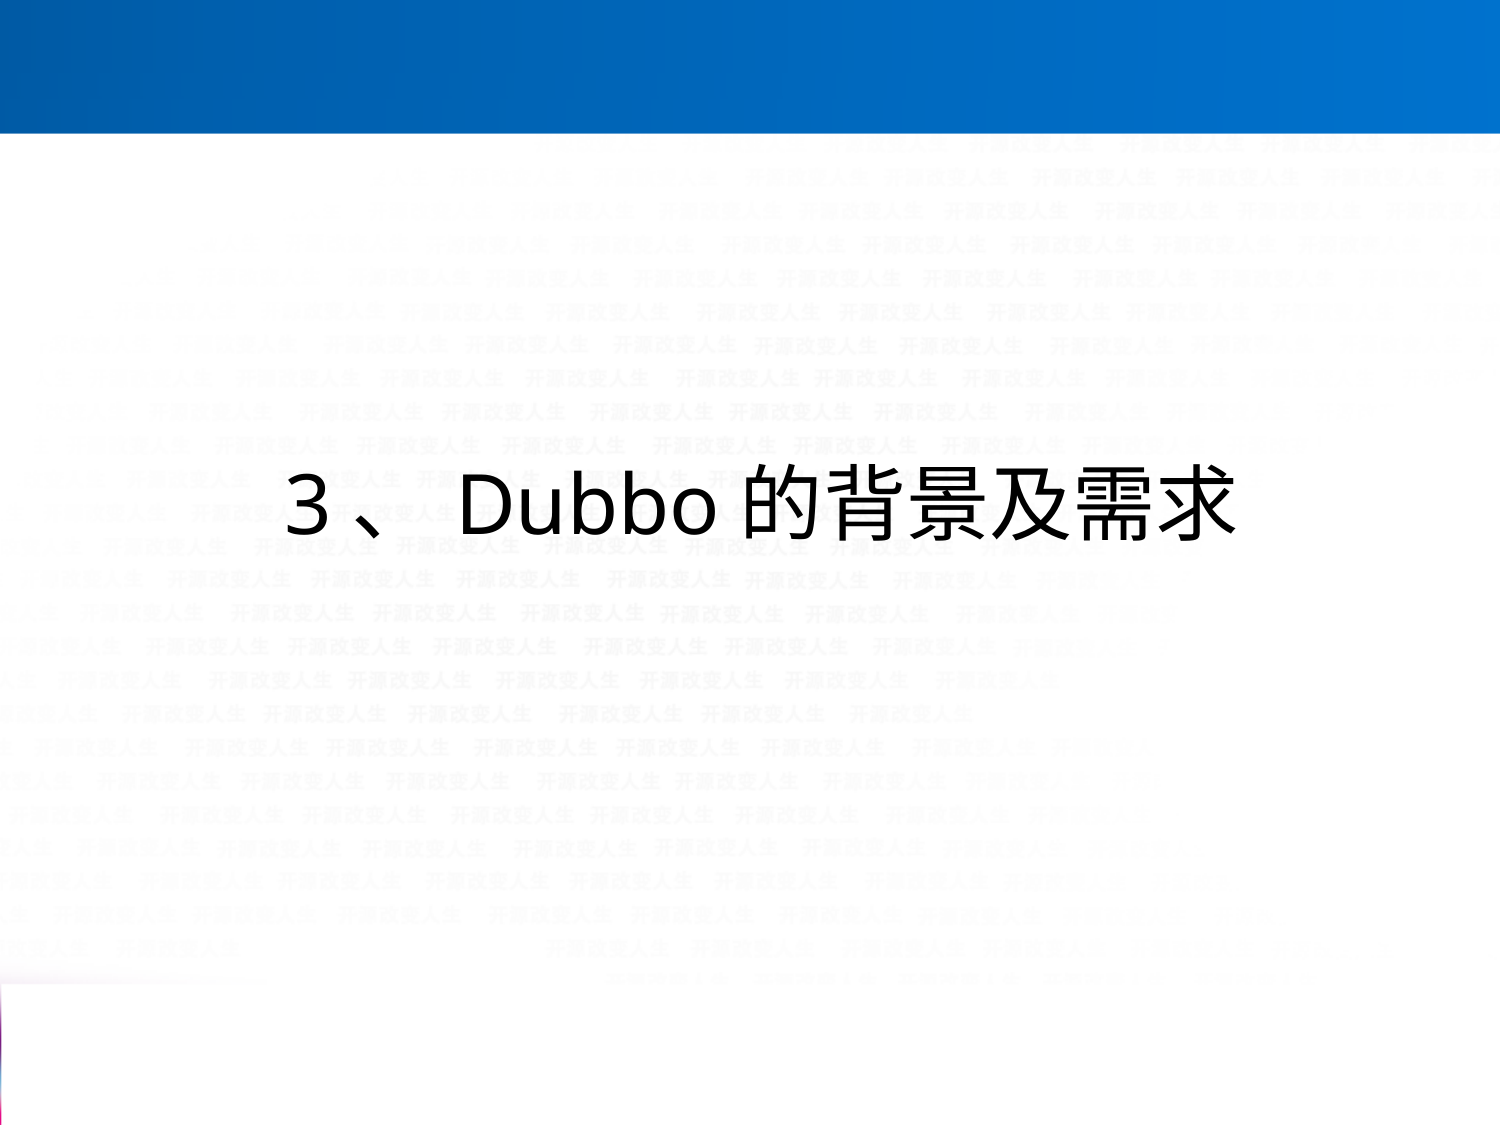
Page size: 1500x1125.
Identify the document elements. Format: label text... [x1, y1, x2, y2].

text_box 3、Dubbo的背景及需求 [112, 444, 1412, 560]
picture [0, 0, 1500, 1125]
